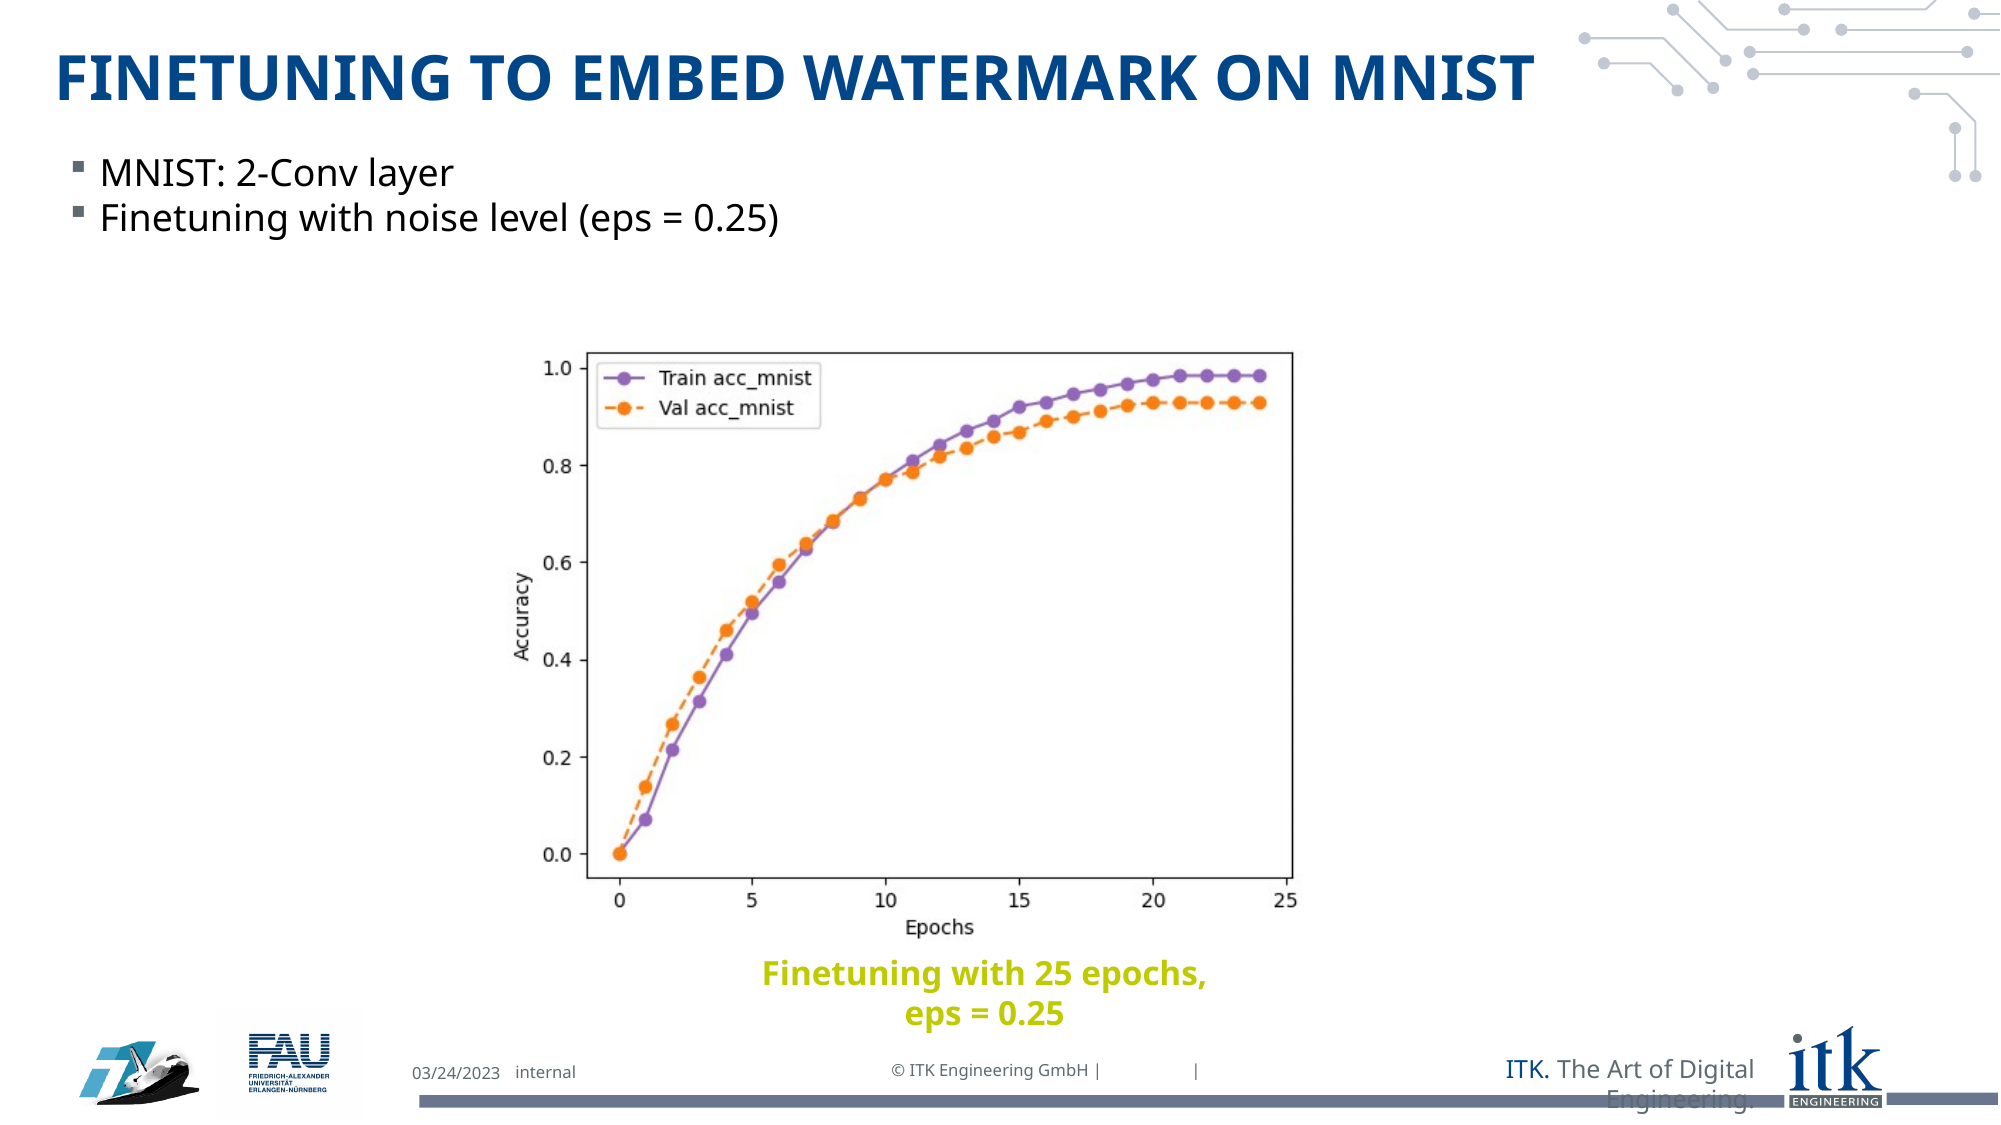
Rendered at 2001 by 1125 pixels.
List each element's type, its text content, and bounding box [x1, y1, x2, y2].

footer internal [515, 1062, 728, 1084]
picture [1789, 1026, 1882, 1108]
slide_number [409, 1062, 503, 1084]
picture [473, 270, 1384, 953]
picture [77, 1039, 200, 1108]
title Finetuning to embed watermark on MNIST [54, 38, 1863, 114]
picture [215, 1007, 364, 1119]
list MNIST: 2-Conv layer Finetuning with noise level (eps = 0.25) [54, 141, 1945, 291]
text_box Finetuning with 25 epochs, eps = 0.25 [727, 961, 1242, 1072]
